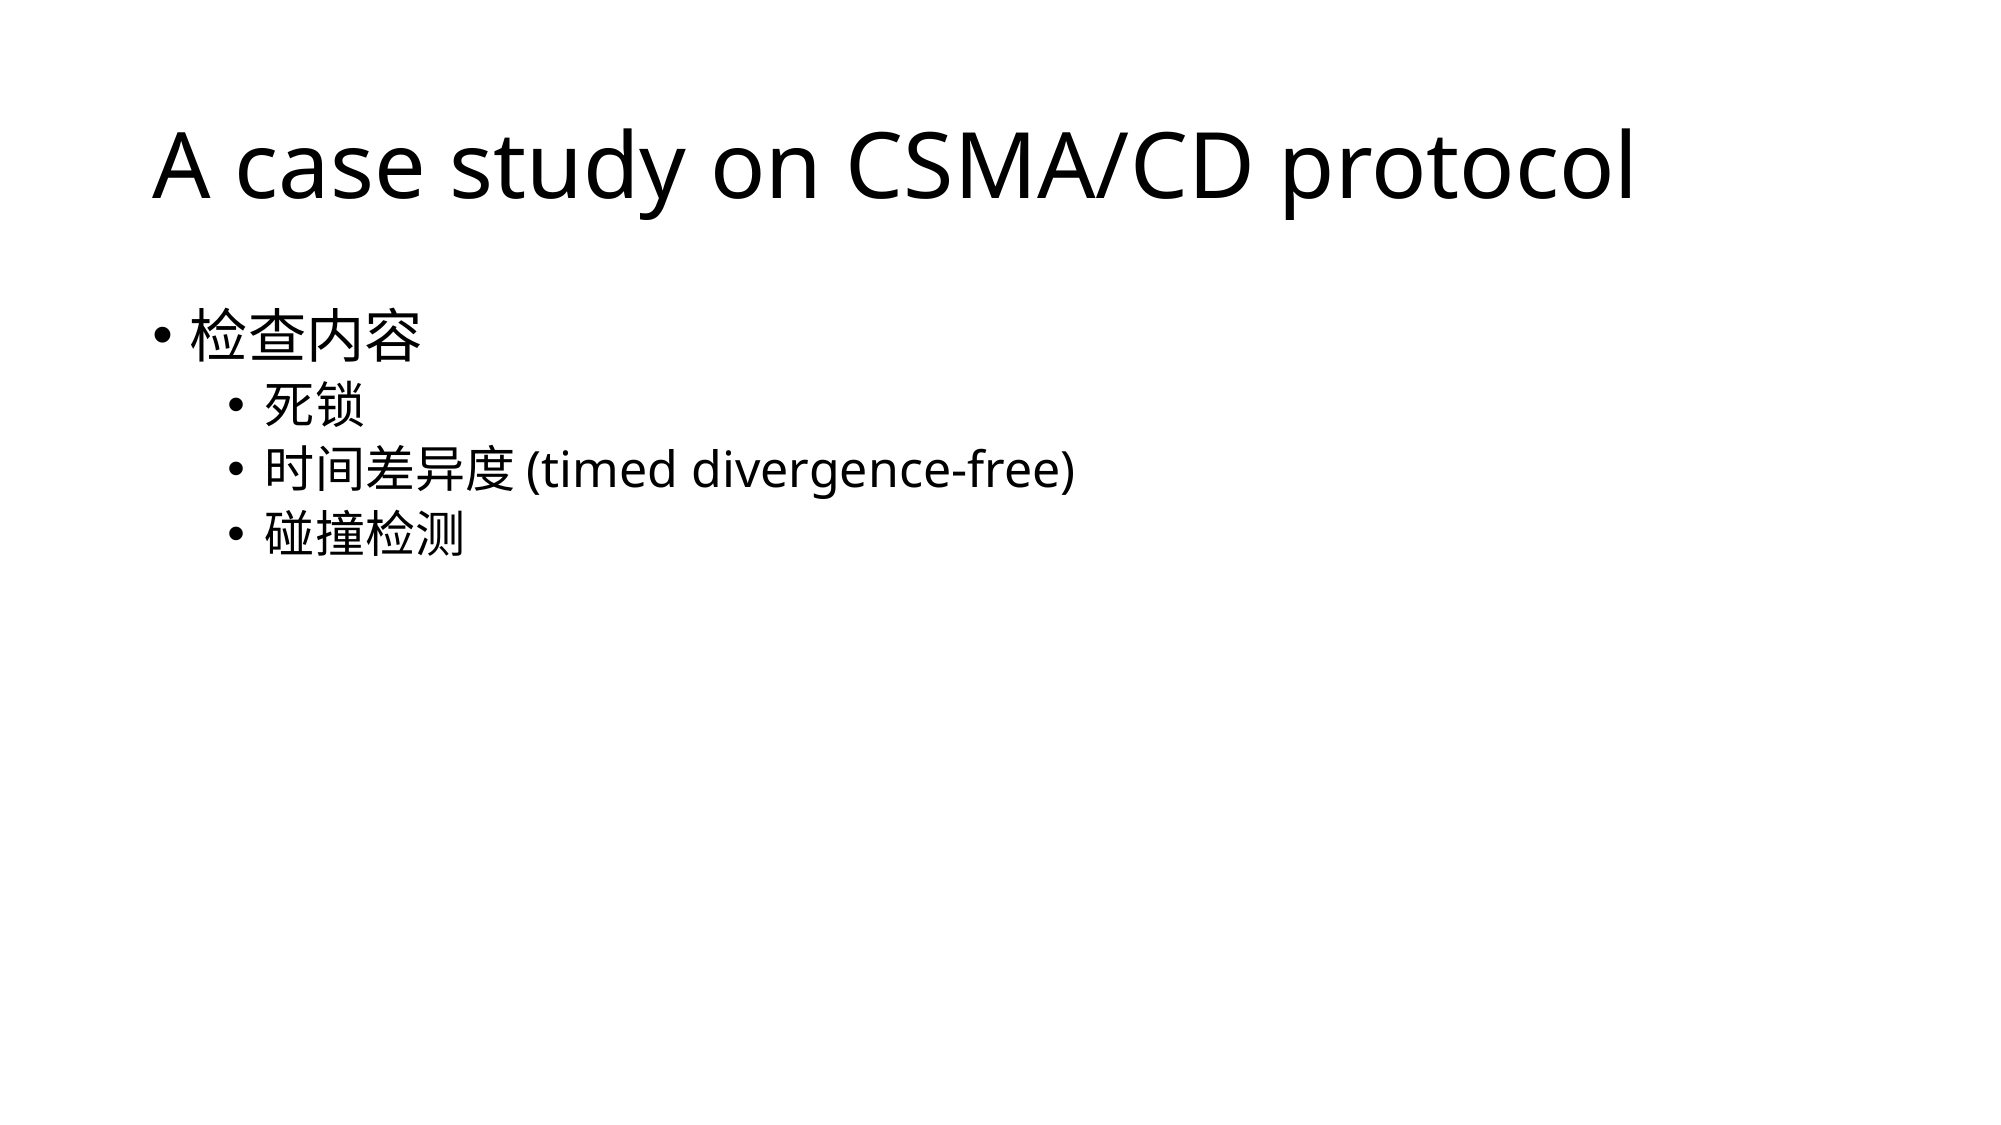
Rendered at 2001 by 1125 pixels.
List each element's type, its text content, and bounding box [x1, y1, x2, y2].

title A case study on CSMA/CD protocol [137, 59, 1863, 278]
list 检查内容 死锁 时间差异度(timed divergence-free) 碰撞检测 [137, 299, 1863, 1014]
